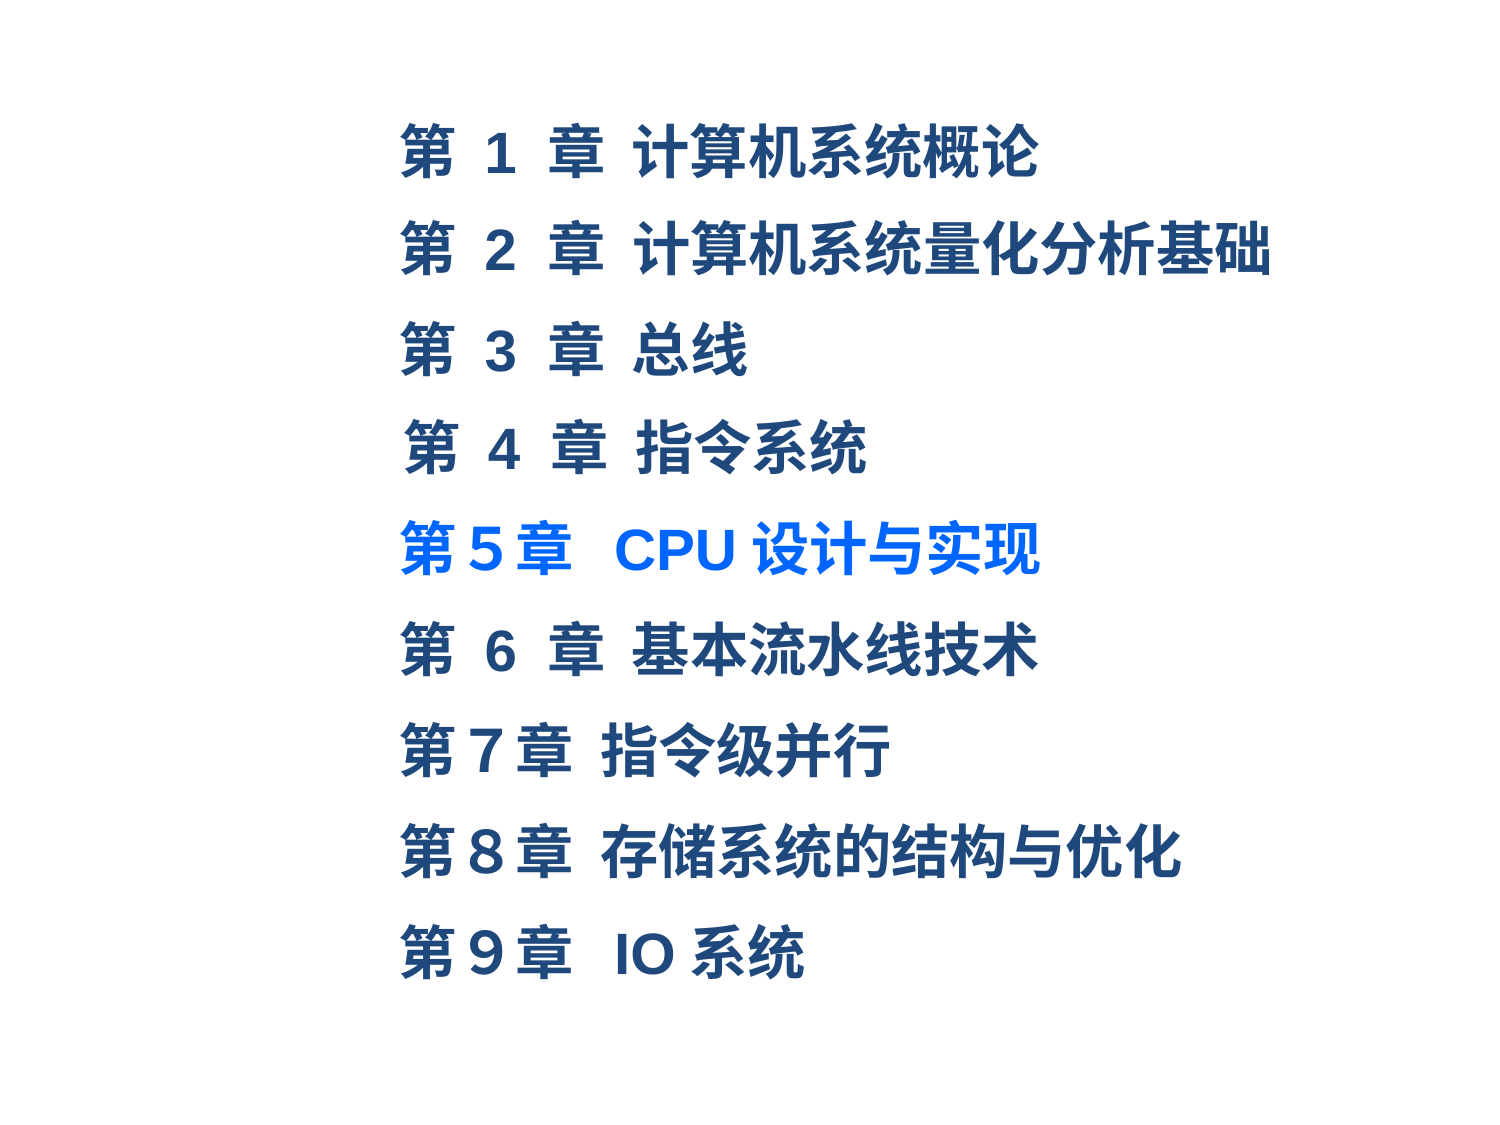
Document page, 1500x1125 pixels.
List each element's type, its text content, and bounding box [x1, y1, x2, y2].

text_box 第 2 章 计算机系统量化分析基础 [383, 199, 1306, 297]
text_box 第７章 指令级并行 [383, 700, 1247, 798]
text_box 第５章 CPU设计与实现 [383, 498, 1247, 596]
text_box 第 3 章 总线 [383, 299, 1247, 398]
text_box 第 4 章 指令系统 [387, 397, 1250, 495]
text_box 第 1 章 计算机系统概论 [383, 101, 1306, 199]
text_box 第９章 IO系统 [383, 902, 1247, 1000]
text_box 第 6 章 基本流水线技术 [383, 599, 1247, 697]
text_box 第８章 存储系统的结构与优化 [383, 801, 1247, 899]
